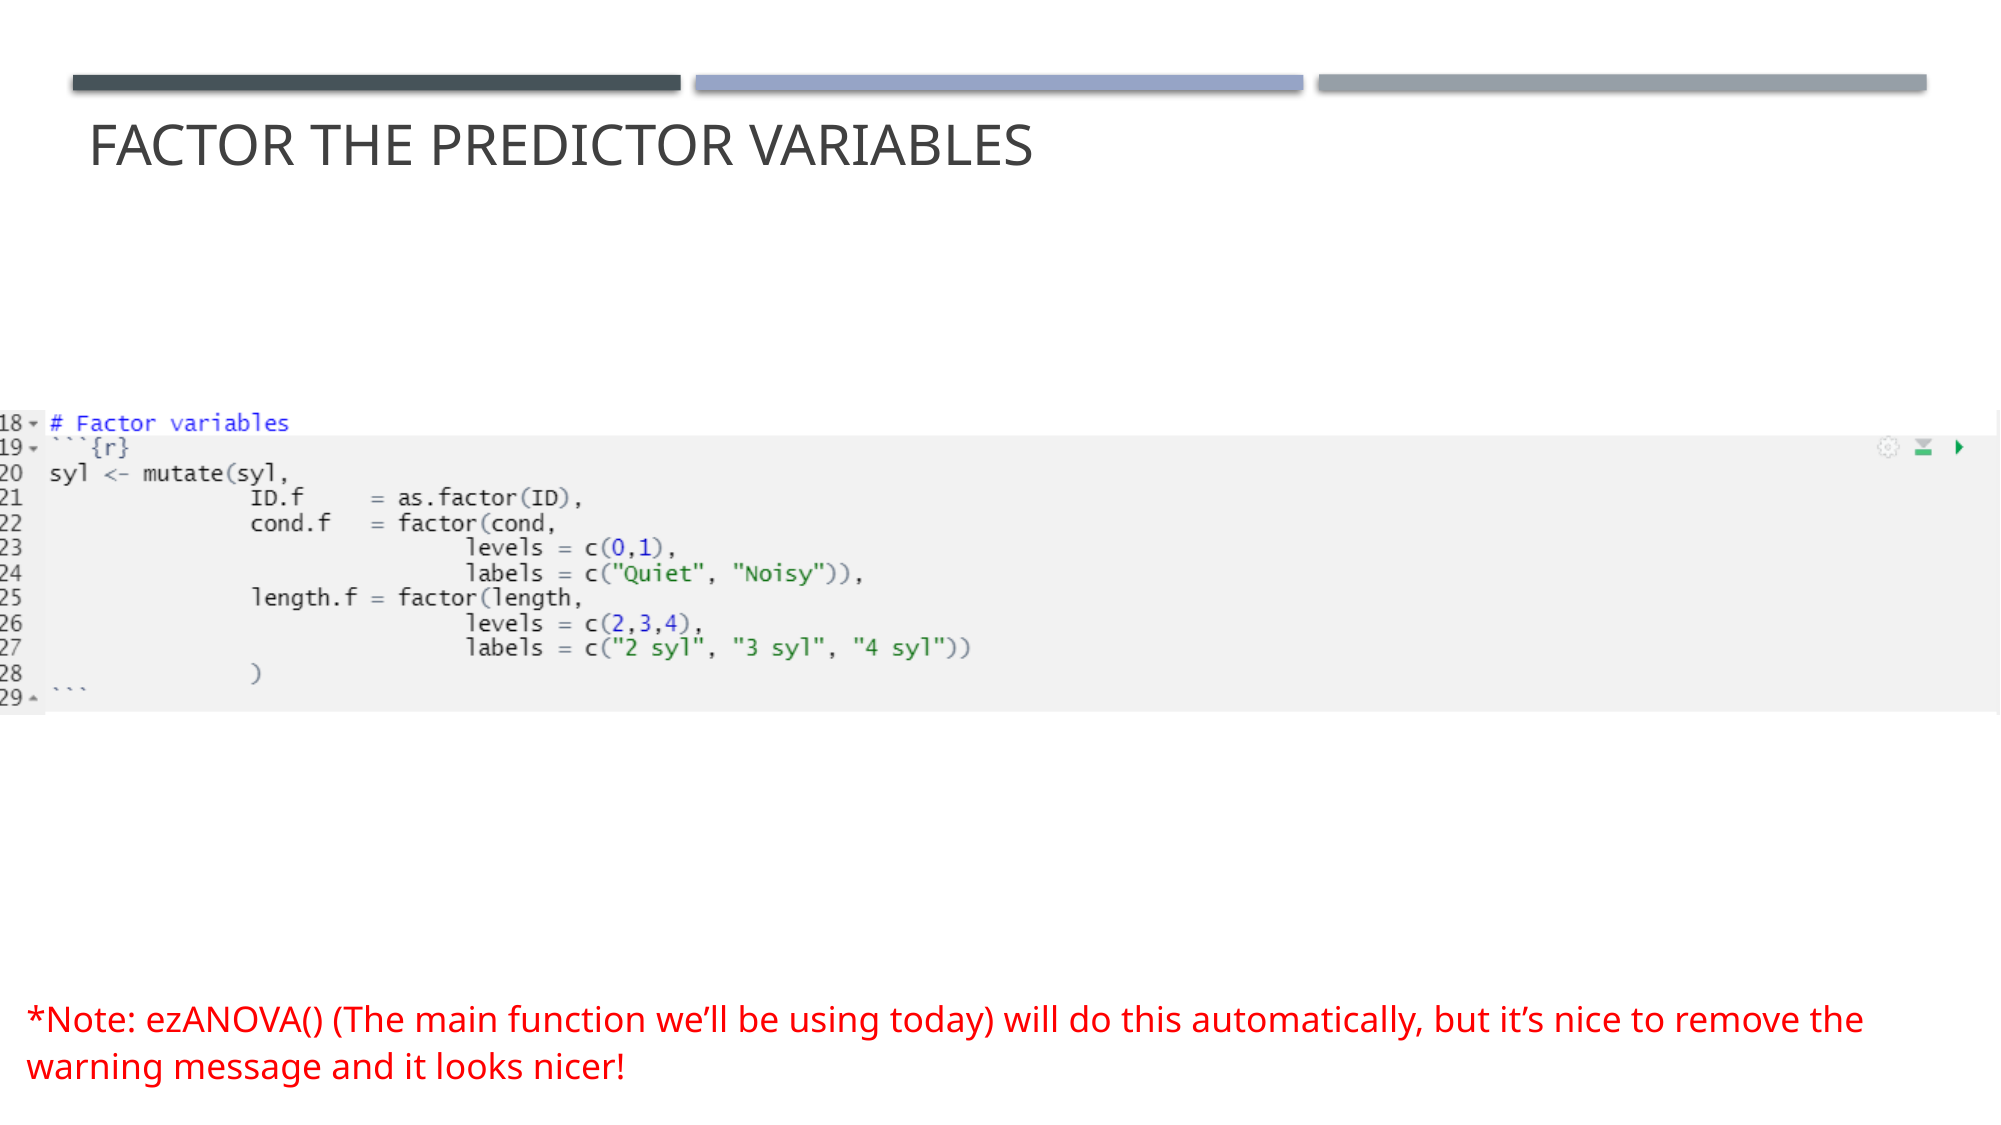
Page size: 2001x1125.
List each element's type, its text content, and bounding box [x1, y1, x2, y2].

list *Note: ezANOVA() (The main function we’ll be using today) will do this automatically, but it’s nice to remove the warning message and it looks nicer! [6, 973, 1925, 1099]
title Factor the predictor variables [68, 97, 1932, 223]
picture [0, 409, 2000, 716]
